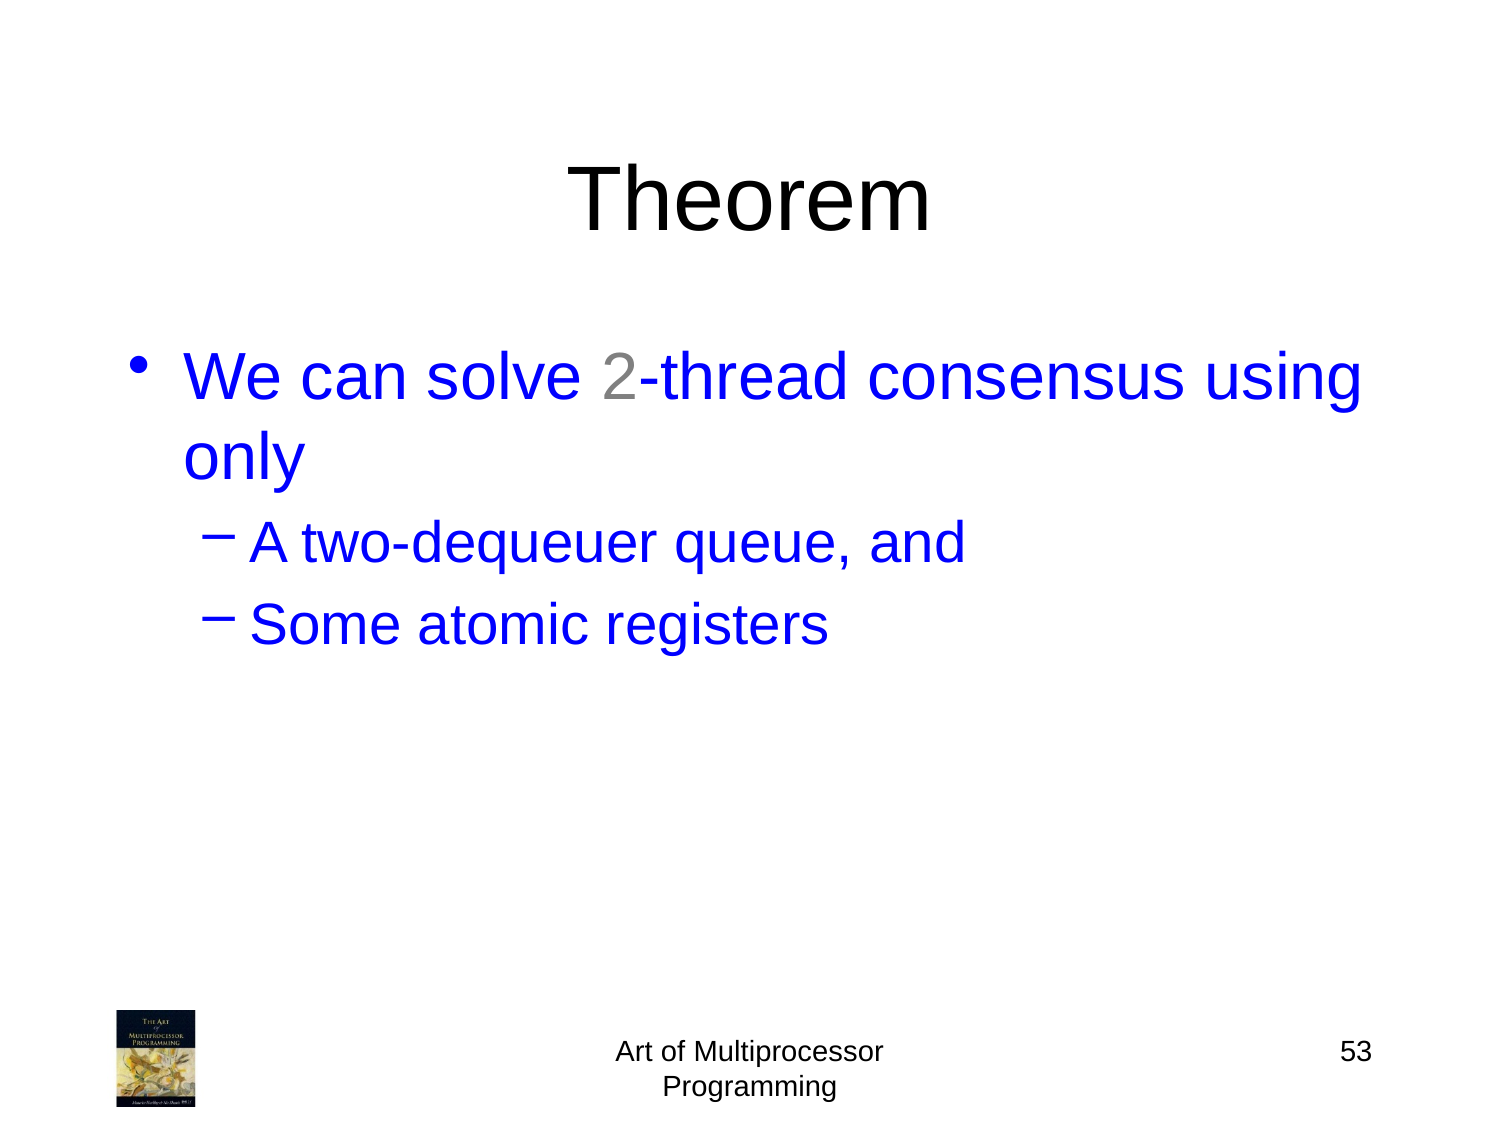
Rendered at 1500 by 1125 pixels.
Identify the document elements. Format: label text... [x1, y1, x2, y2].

slide_number 53 [1074, 1024, 1388, 1101]
list We can solve 2-thread consensus using only A two-dequeuer queue, and Some atomic registers [112, 324, 1388, 1000]
title Theorem [112, 99, 1388, 288]
text_box Art of Multiprocessor Programming [512, 1024, 988, 1100]
picture [107, 1010, 204, 1107]
